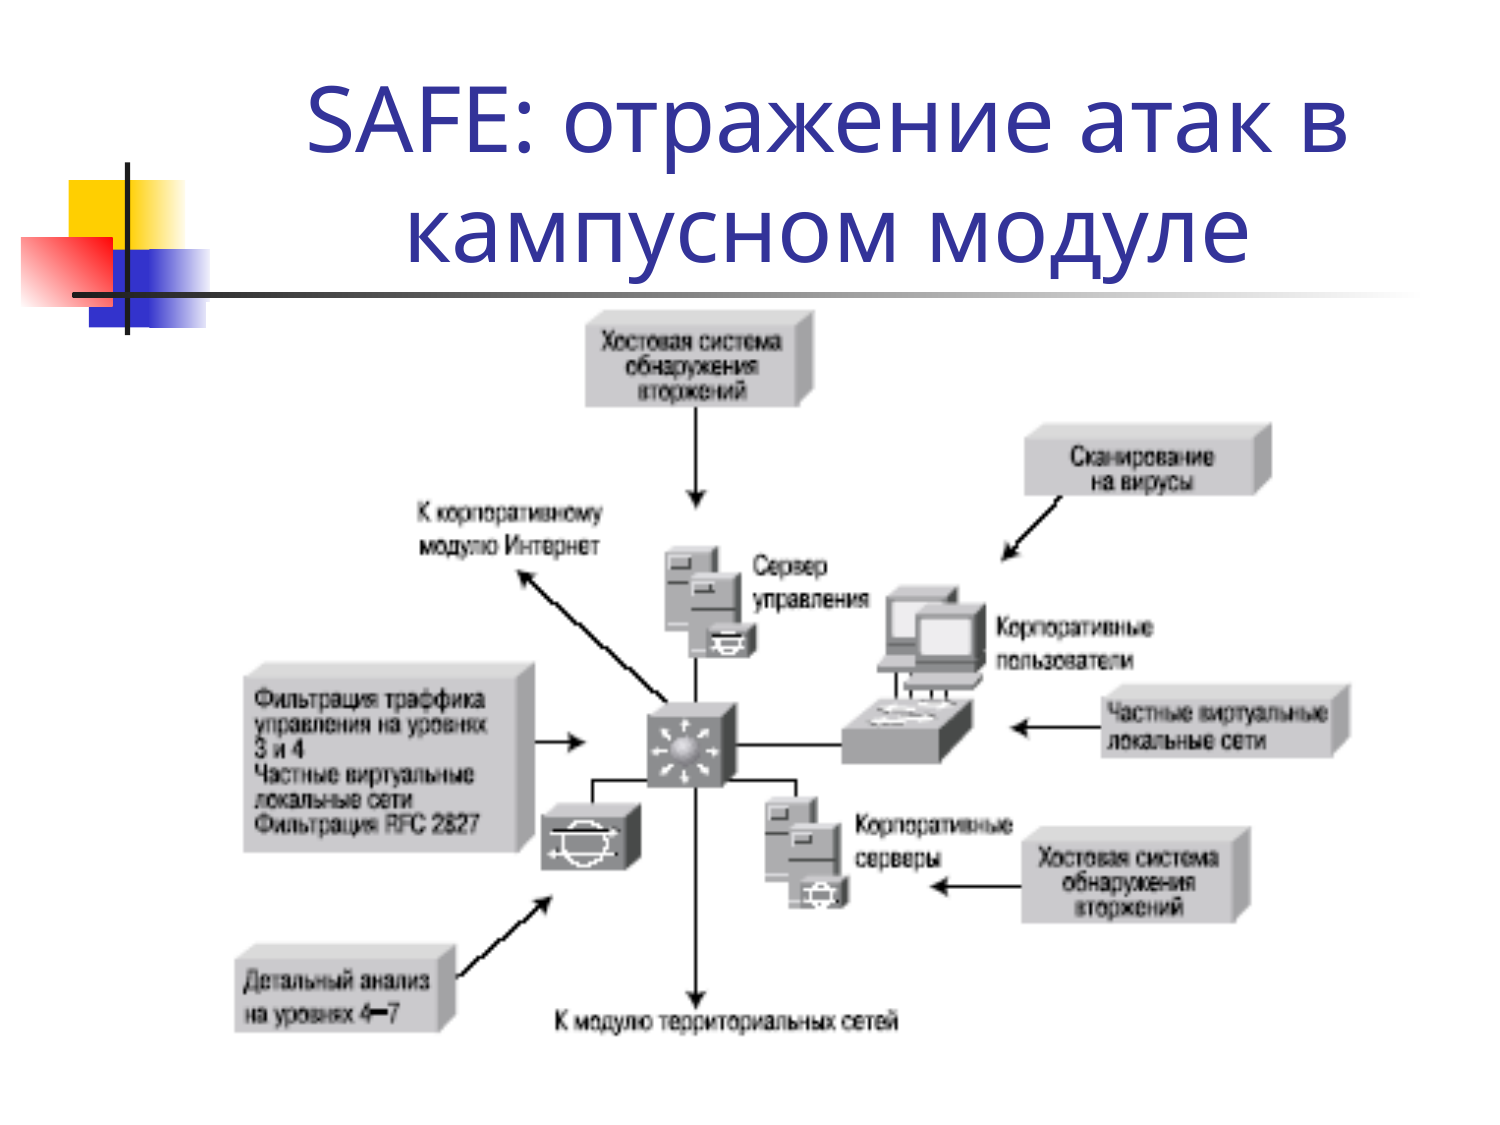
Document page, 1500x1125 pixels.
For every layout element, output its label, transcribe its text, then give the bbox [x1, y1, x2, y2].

picture [206, 302, 1376, 1066]
title SAFE: отражение атак в кампусном модуле [188, 101, 1468, 289]
